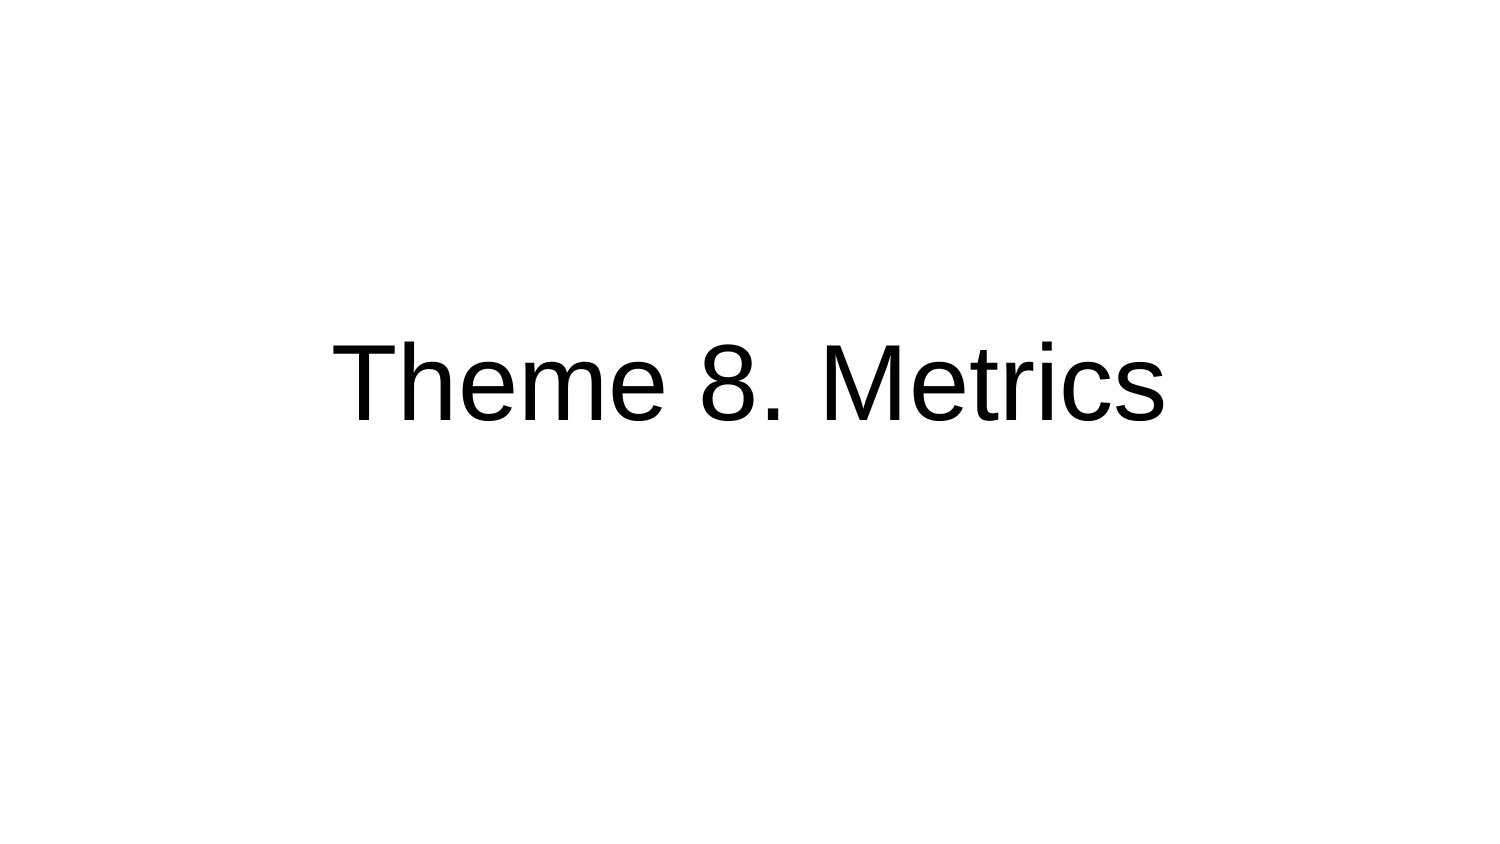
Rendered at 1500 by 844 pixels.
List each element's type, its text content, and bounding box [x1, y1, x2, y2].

title Theme 8. Metrics [51, 122, 1449, 459]
